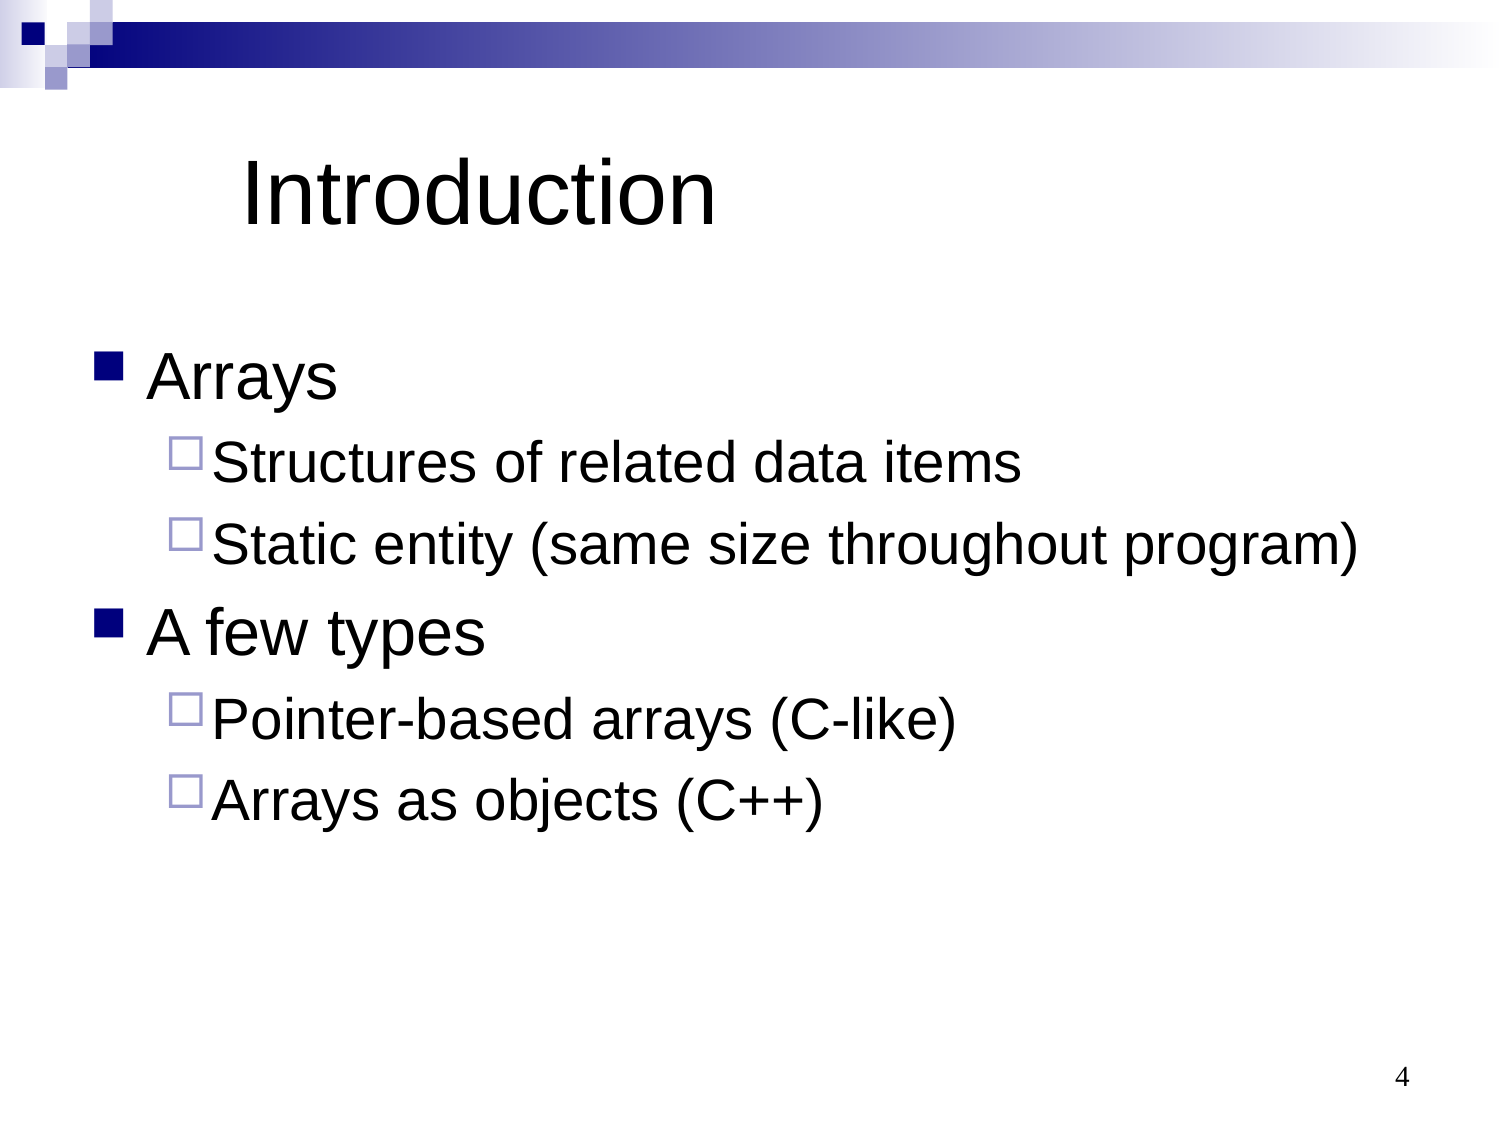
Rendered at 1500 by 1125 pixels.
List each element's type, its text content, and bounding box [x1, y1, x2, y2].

slide_number 4 [1074, 1024, 1426, 1101]
title Introduction [75, 75, 1425, 300]
list Arrays Structures of related data items Static entity (same size throughout program) A few types Pointer-based arrays (C-like) Arrays as objects (C++) [75, 324, 1425, 963]
